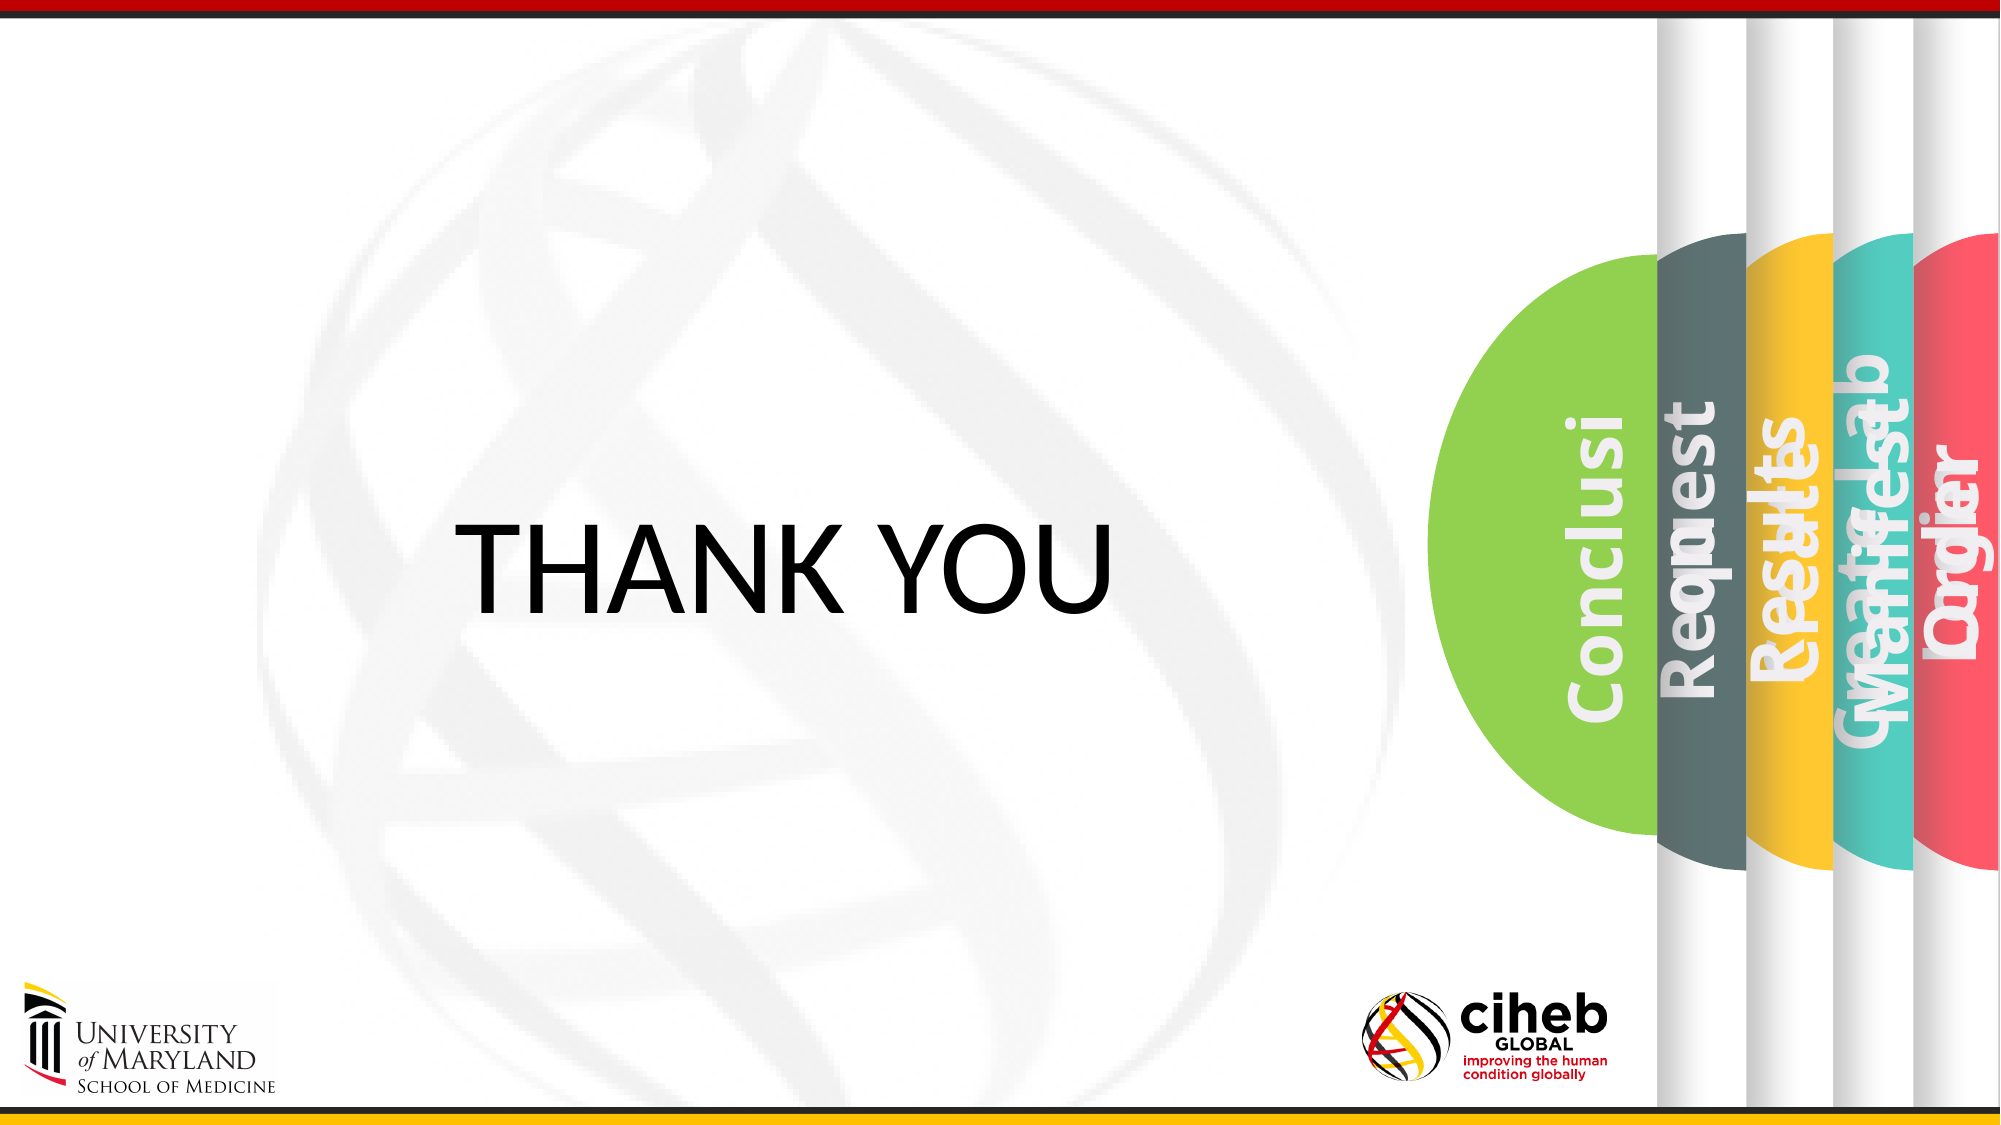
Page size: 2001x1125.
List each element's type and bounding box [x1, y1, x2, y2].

text_box [0, 0, 2000, 1125]
